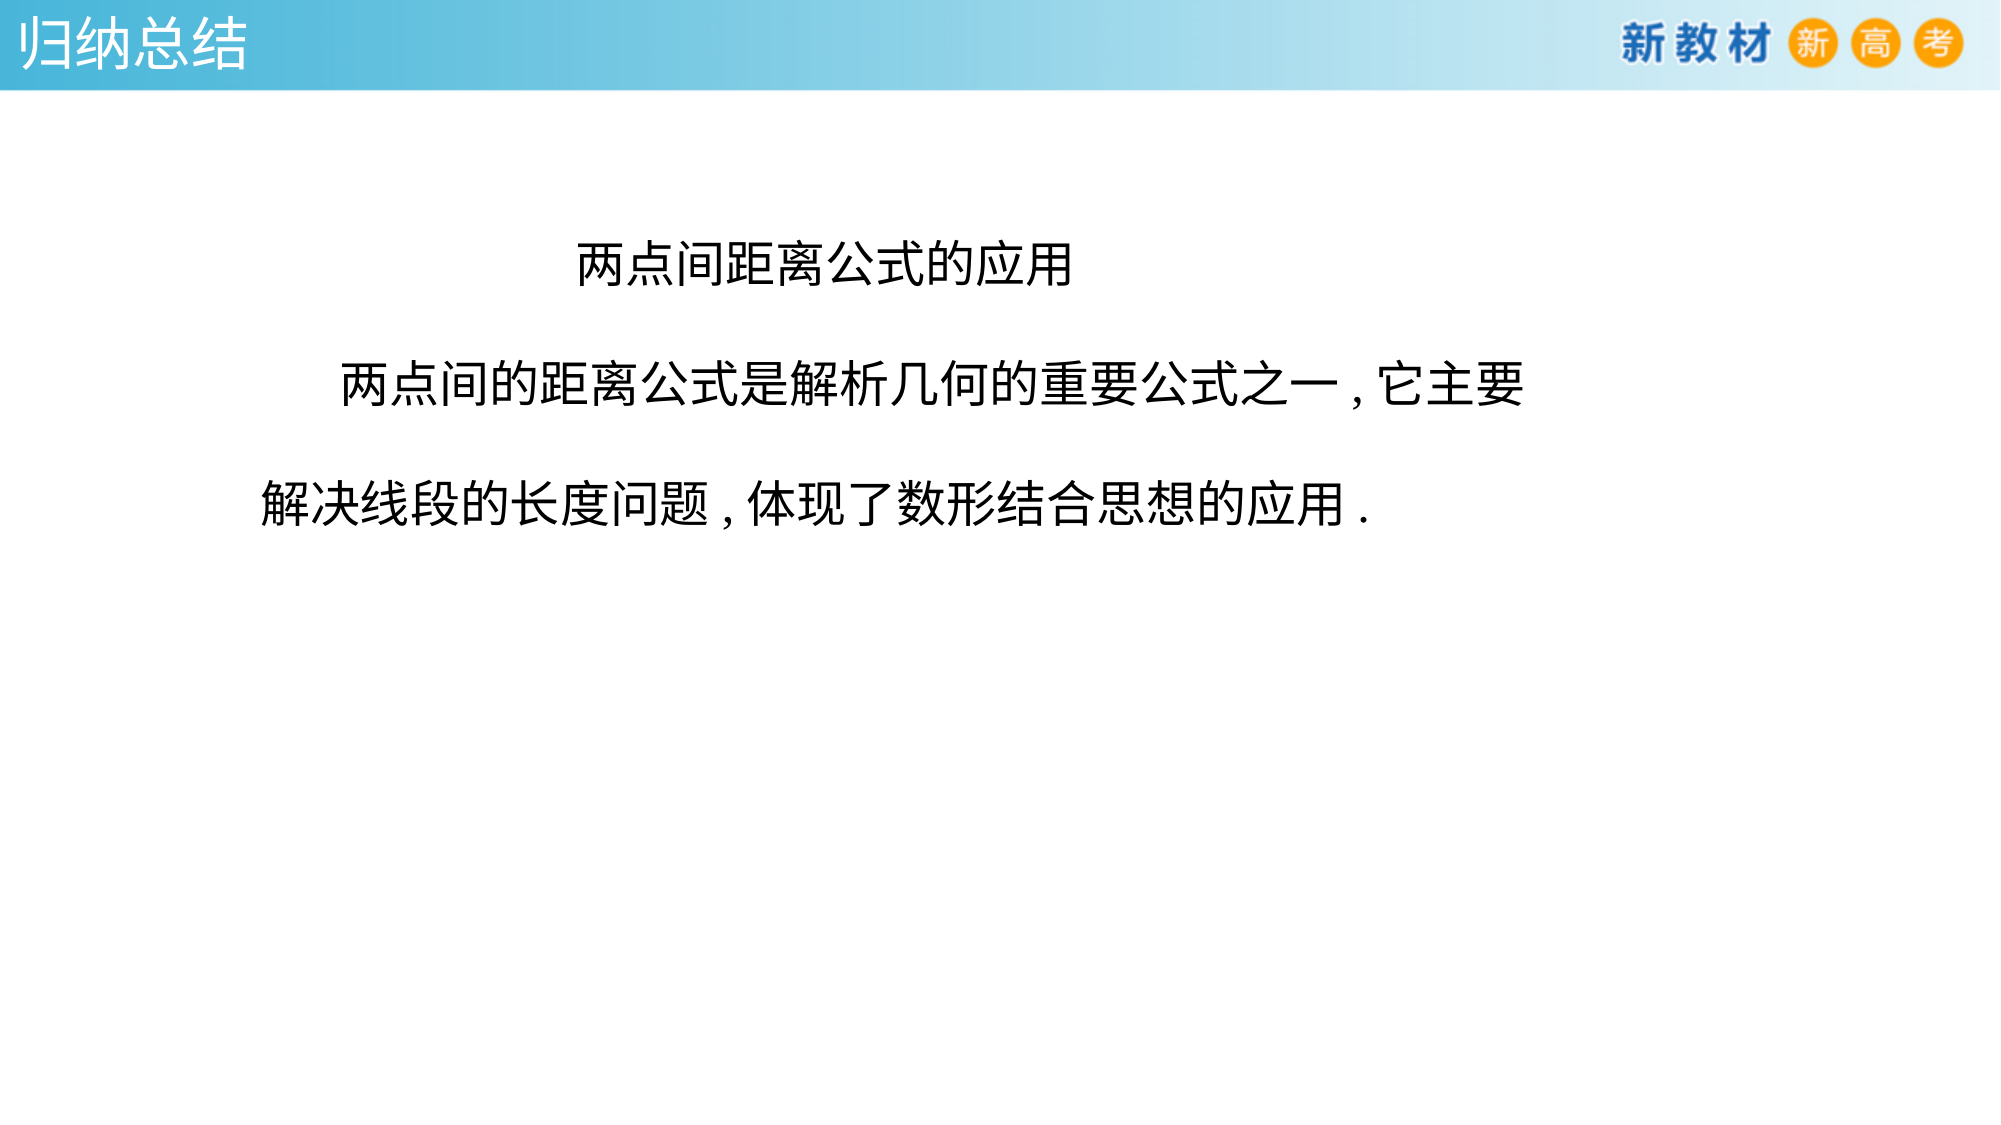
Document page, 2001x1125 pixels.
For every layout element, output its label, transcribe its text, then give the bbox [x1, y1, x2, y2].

text_box 两点间距离公式的应用 两点间的距离公式是解析几何的重要公式之一,它主要解决线段的长度问题,体现了数形结合思想的应用. [245, 164, 1579, 540]
picture [0, 0, 2001, 1125]
text_box 归纳总结 [1, 0, 265, 85]
